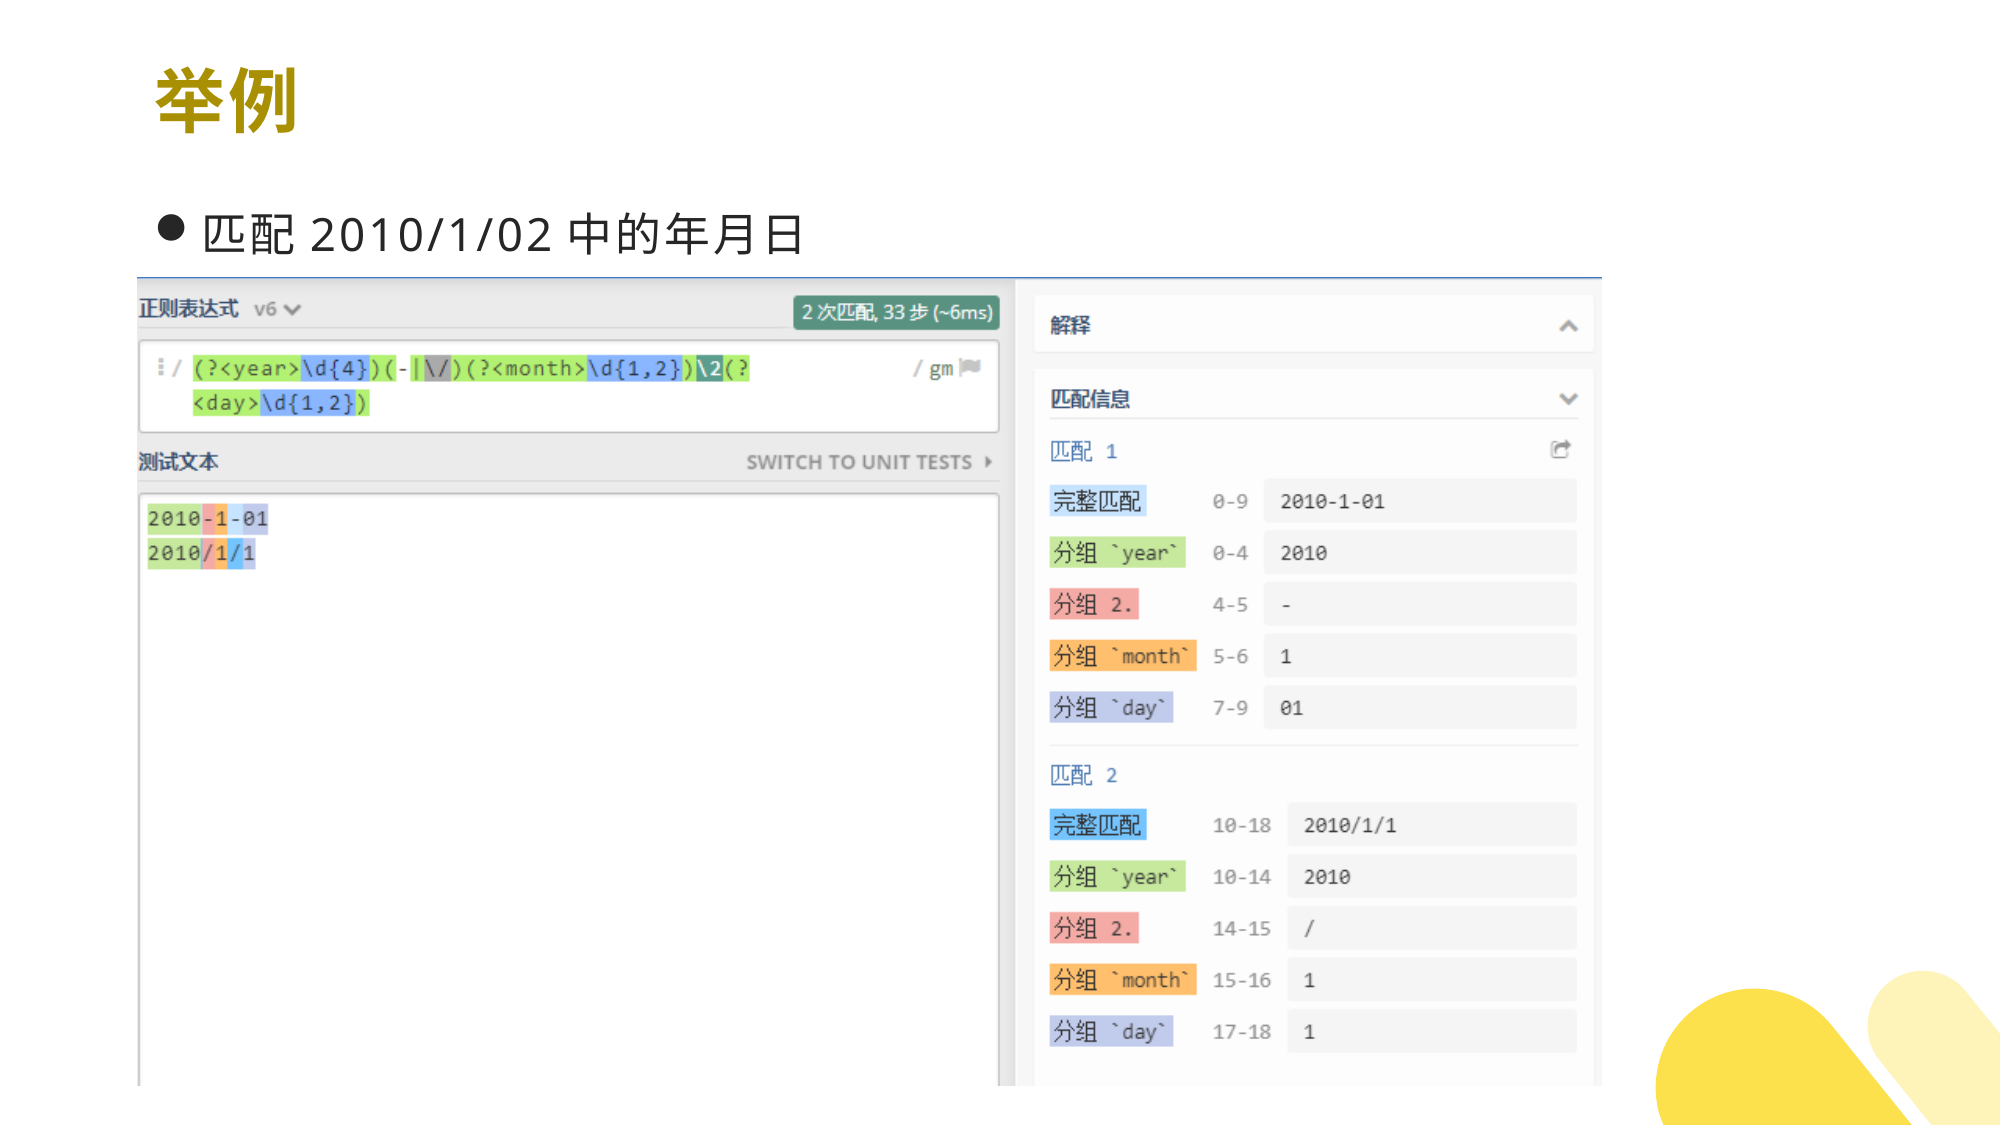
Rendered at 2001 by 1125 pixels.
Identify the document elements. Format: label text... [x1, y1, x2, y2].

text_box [1655, 970, 2000, 1125]
title 举例 [137, 59, 1863, 189]
list 匹配2010/1/02中的年月日 [137, 189, 1863, 481]
picture [137, 277, 1602, 1086]
